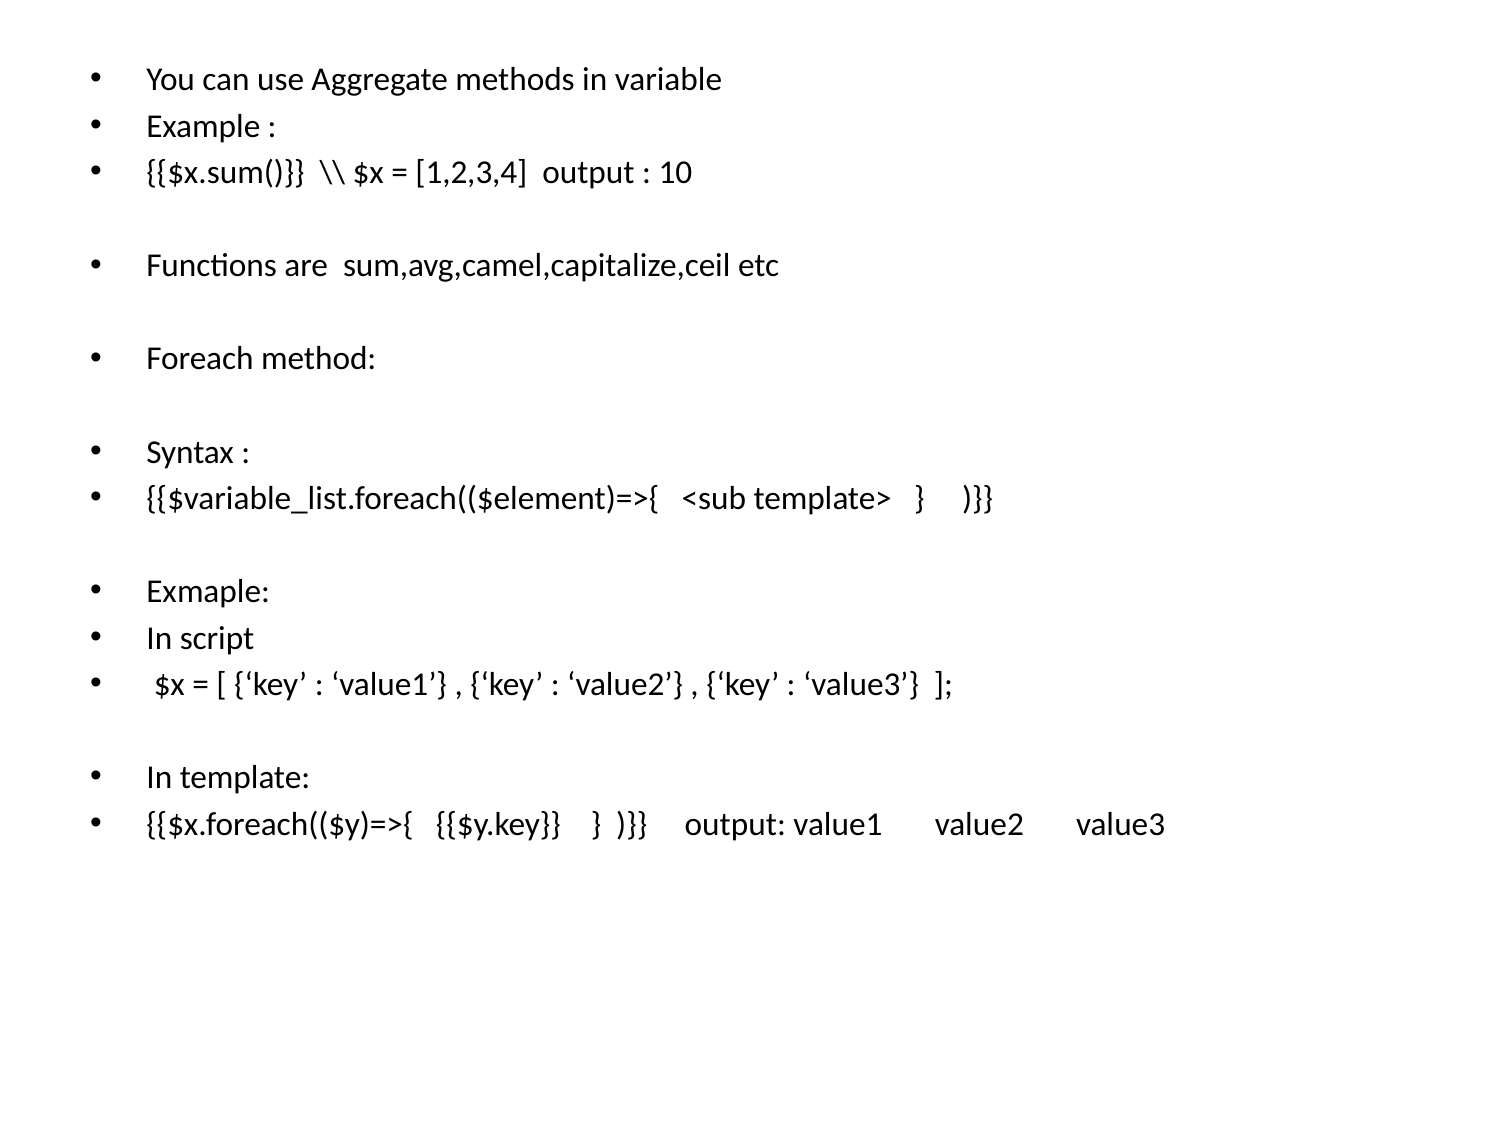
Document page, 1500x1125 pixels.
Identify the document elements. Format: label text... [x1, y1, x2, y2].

list You can use Aggregate methods in variable Example : {{$x.sum()}} \\ $x = [1,2,3,4] output : 10 Functions are sum,avg,camel,capitalize,ceil etc Foreach method: Syntax : {{$variable_list.foreach(($element)=>{ <sub template> } )}} Exmaple: In script $x = [ {‘key’ : ‘value1’} , {‘key’ : ‘value2’} , {‘key’ : ‘value3’} ]; In template: {{$x.foreach(($y)=>{ {{$y.key}} } )}} output: value1 value2 value3 [75, 50, 1425, 1005]
